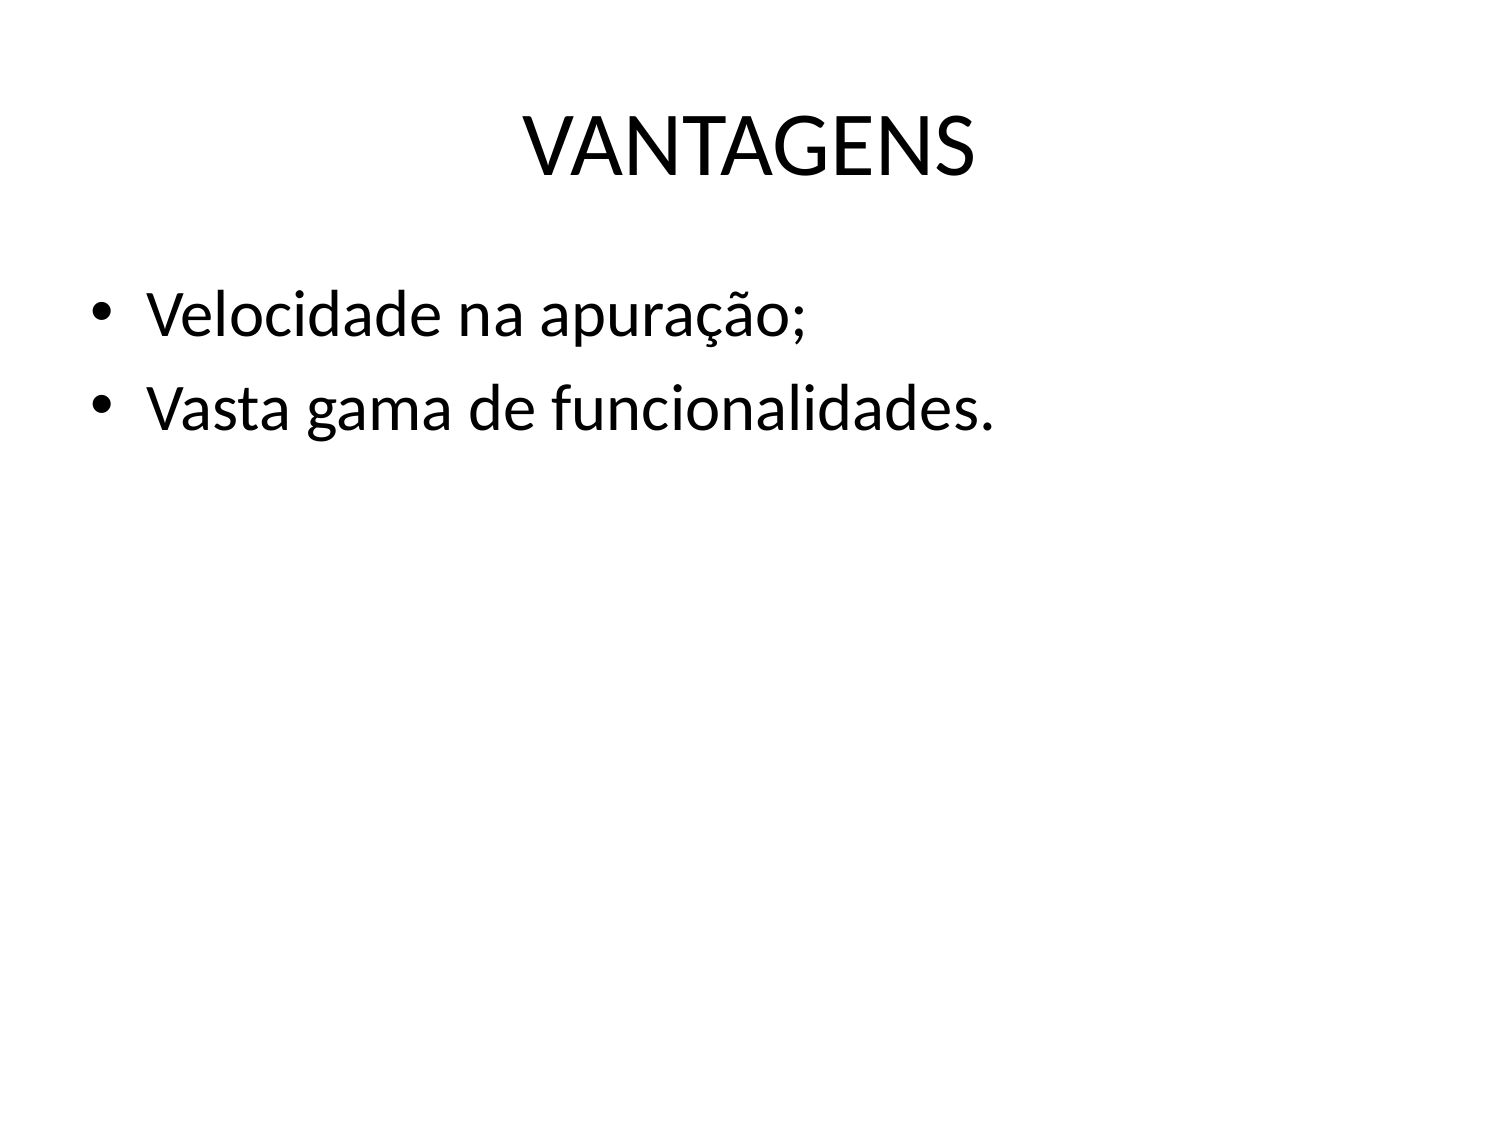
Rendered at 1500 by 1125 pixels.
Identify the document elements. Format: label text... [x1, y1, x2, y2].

title VANTAGENS [75, 45, 1425, 233]
list Velocidade na apuração; Vasta gama de funcionalidades. [75, 262, 1425, 1005]
